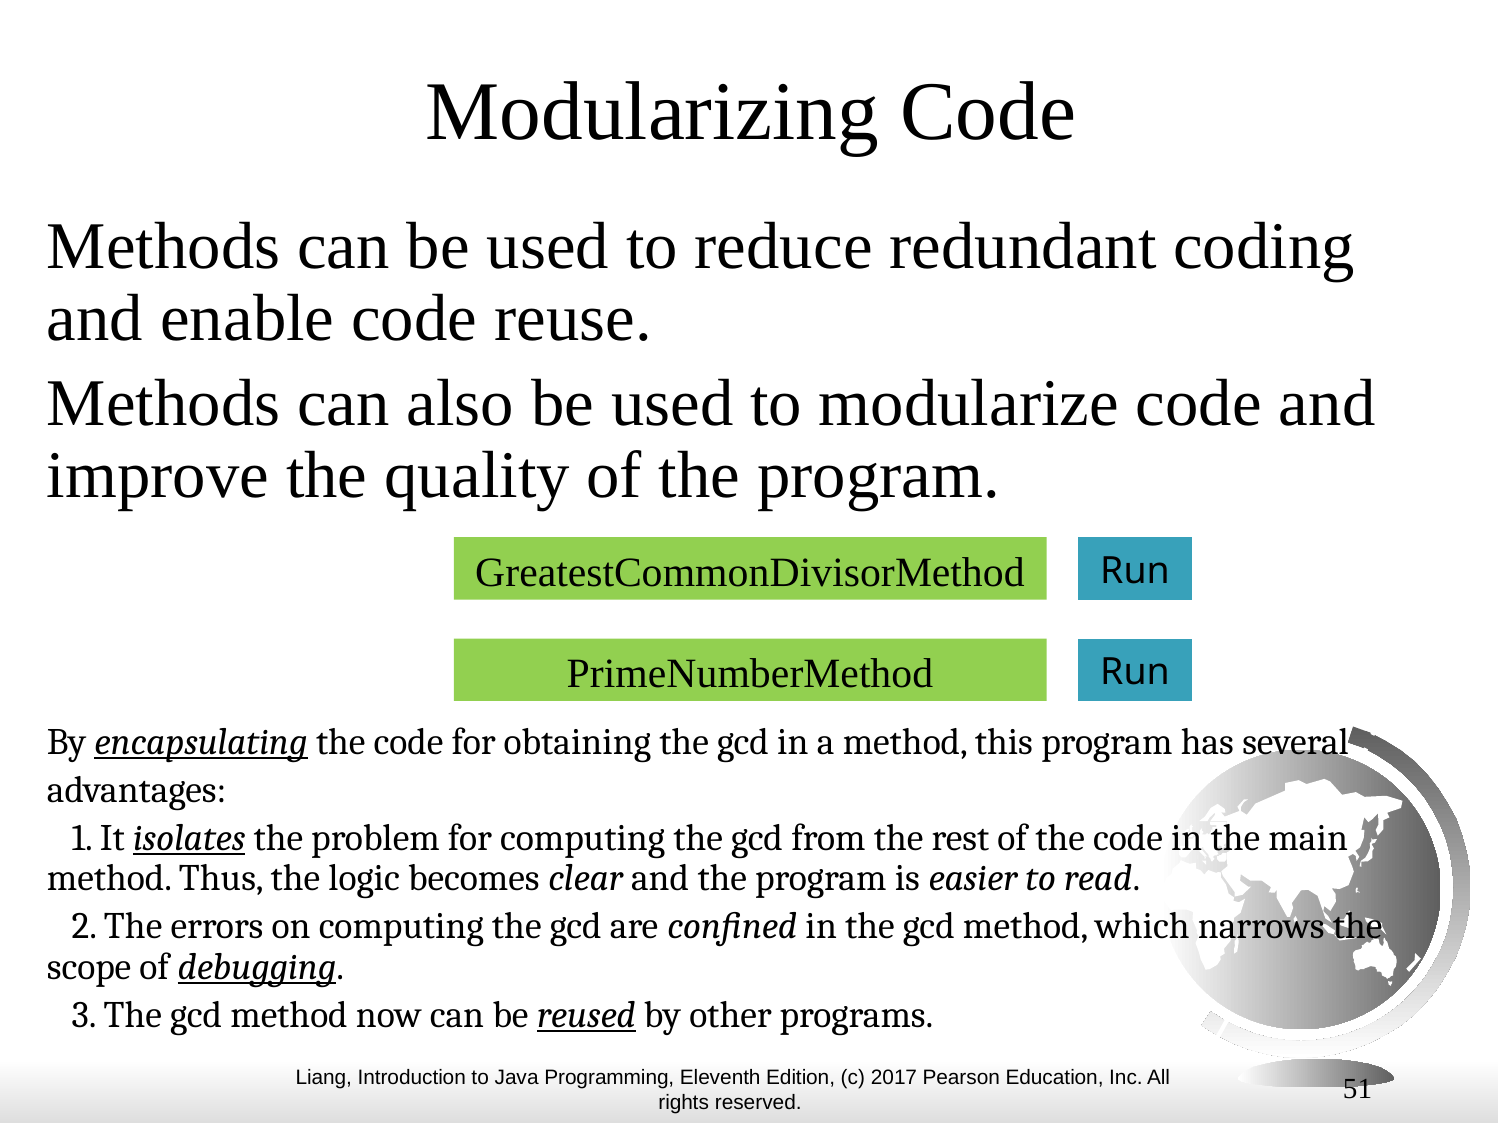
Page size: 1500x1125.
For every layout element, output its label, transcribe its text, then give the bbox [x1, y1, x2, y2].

text_box GreatestCommonDivisorMethod [453, 537, 1047, 600]
text_box Run [1077, 638, 1193, 702]
slide_number 51 [1074, 1073, 1388, 1125]
text_box Run [1077, 537, 1193, 600]
list Methods can be used to reduce redundant coding and enable code reuse. Methods can also be used to modularize code and improve the quality of the program. By encapsulating the code for obtaining the gcd in a method, this program has several advantages: 1. It isolates the problem for computing the gcd from the rest of the code in the main method. Thus, the logic becomes clear and the program is easier to read. 2. The errors on computing the gcd are confined in the gcd method, which narrows the scope of debugging. 3. The gcd method now can be reused by other programs. [31, 203, 1469, 1073]
title Modularizing Code [113, 52, 1389, 160]
text_box PrimeNumberMethod [453, 638, 1047, 701]
